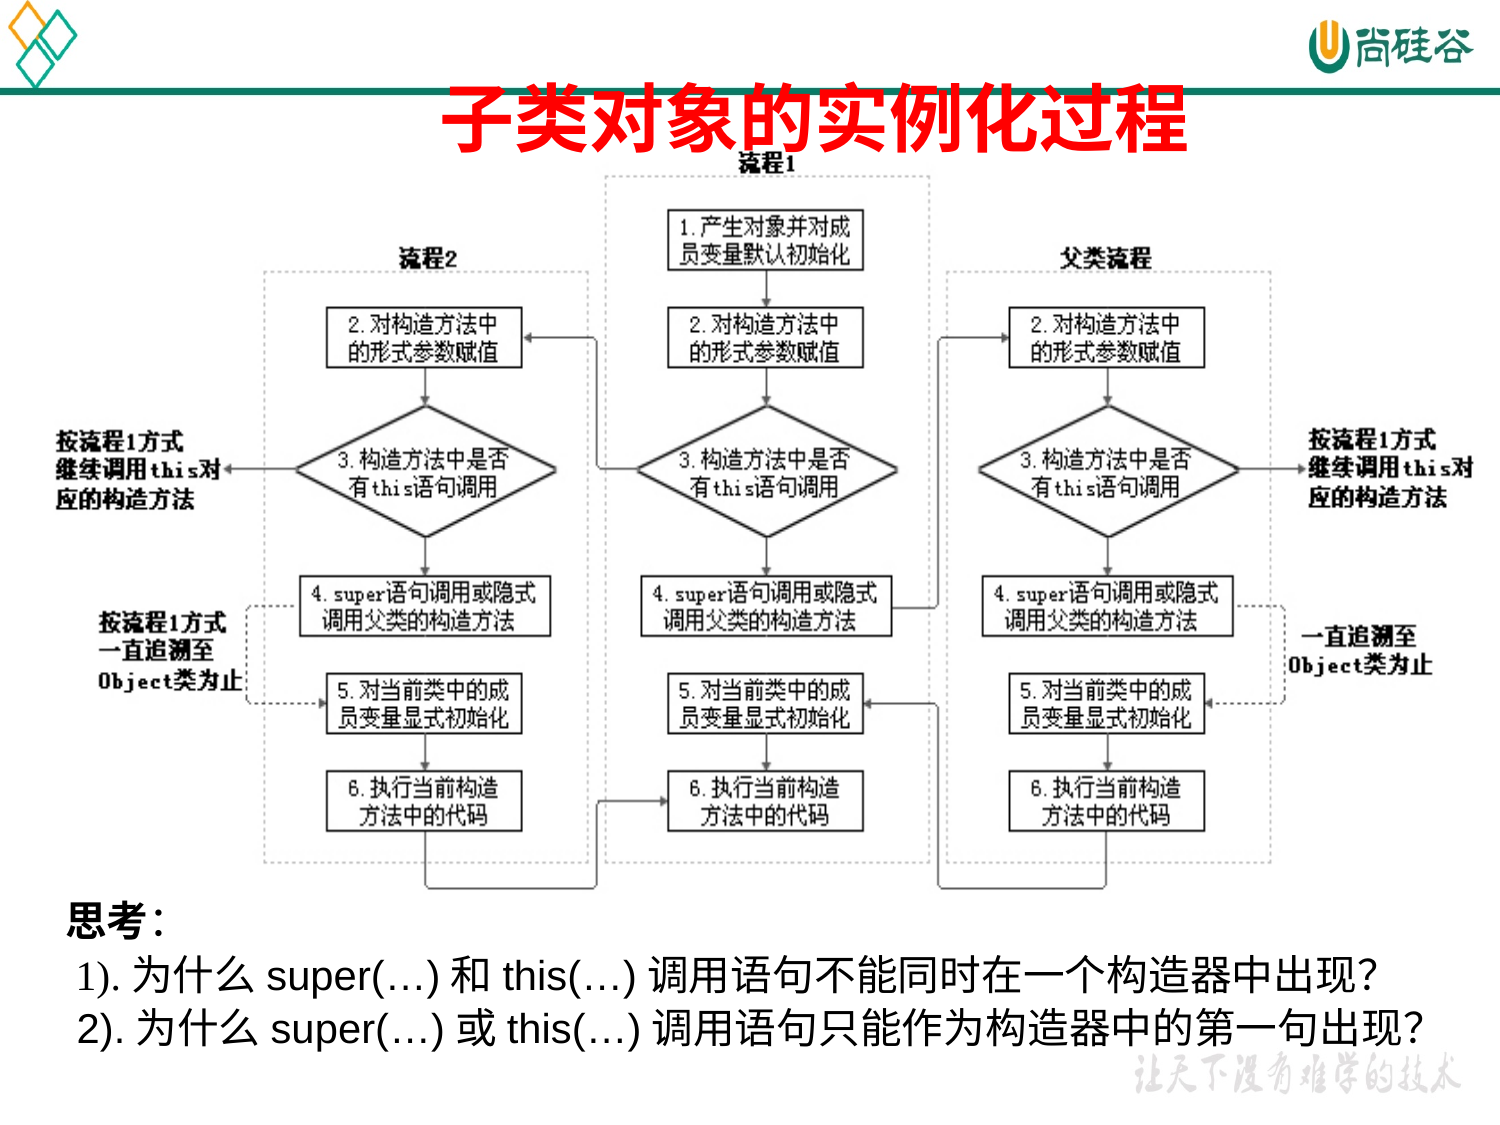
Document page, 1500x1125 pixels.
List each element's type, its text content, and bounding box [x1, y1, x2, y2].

text_box 思考： 1).为什么super(…)和this(…)调用语句不能同时在一个构造器中出现？ 2).为什么super(…)或this(…)调用语句只能作为构造器中的第一句出现？ [35, 893, 1465, 1061]
picture [0, 0, 1500, 1125]
title 子类对象的实例化过程 [371, 59, 1341, 148]
